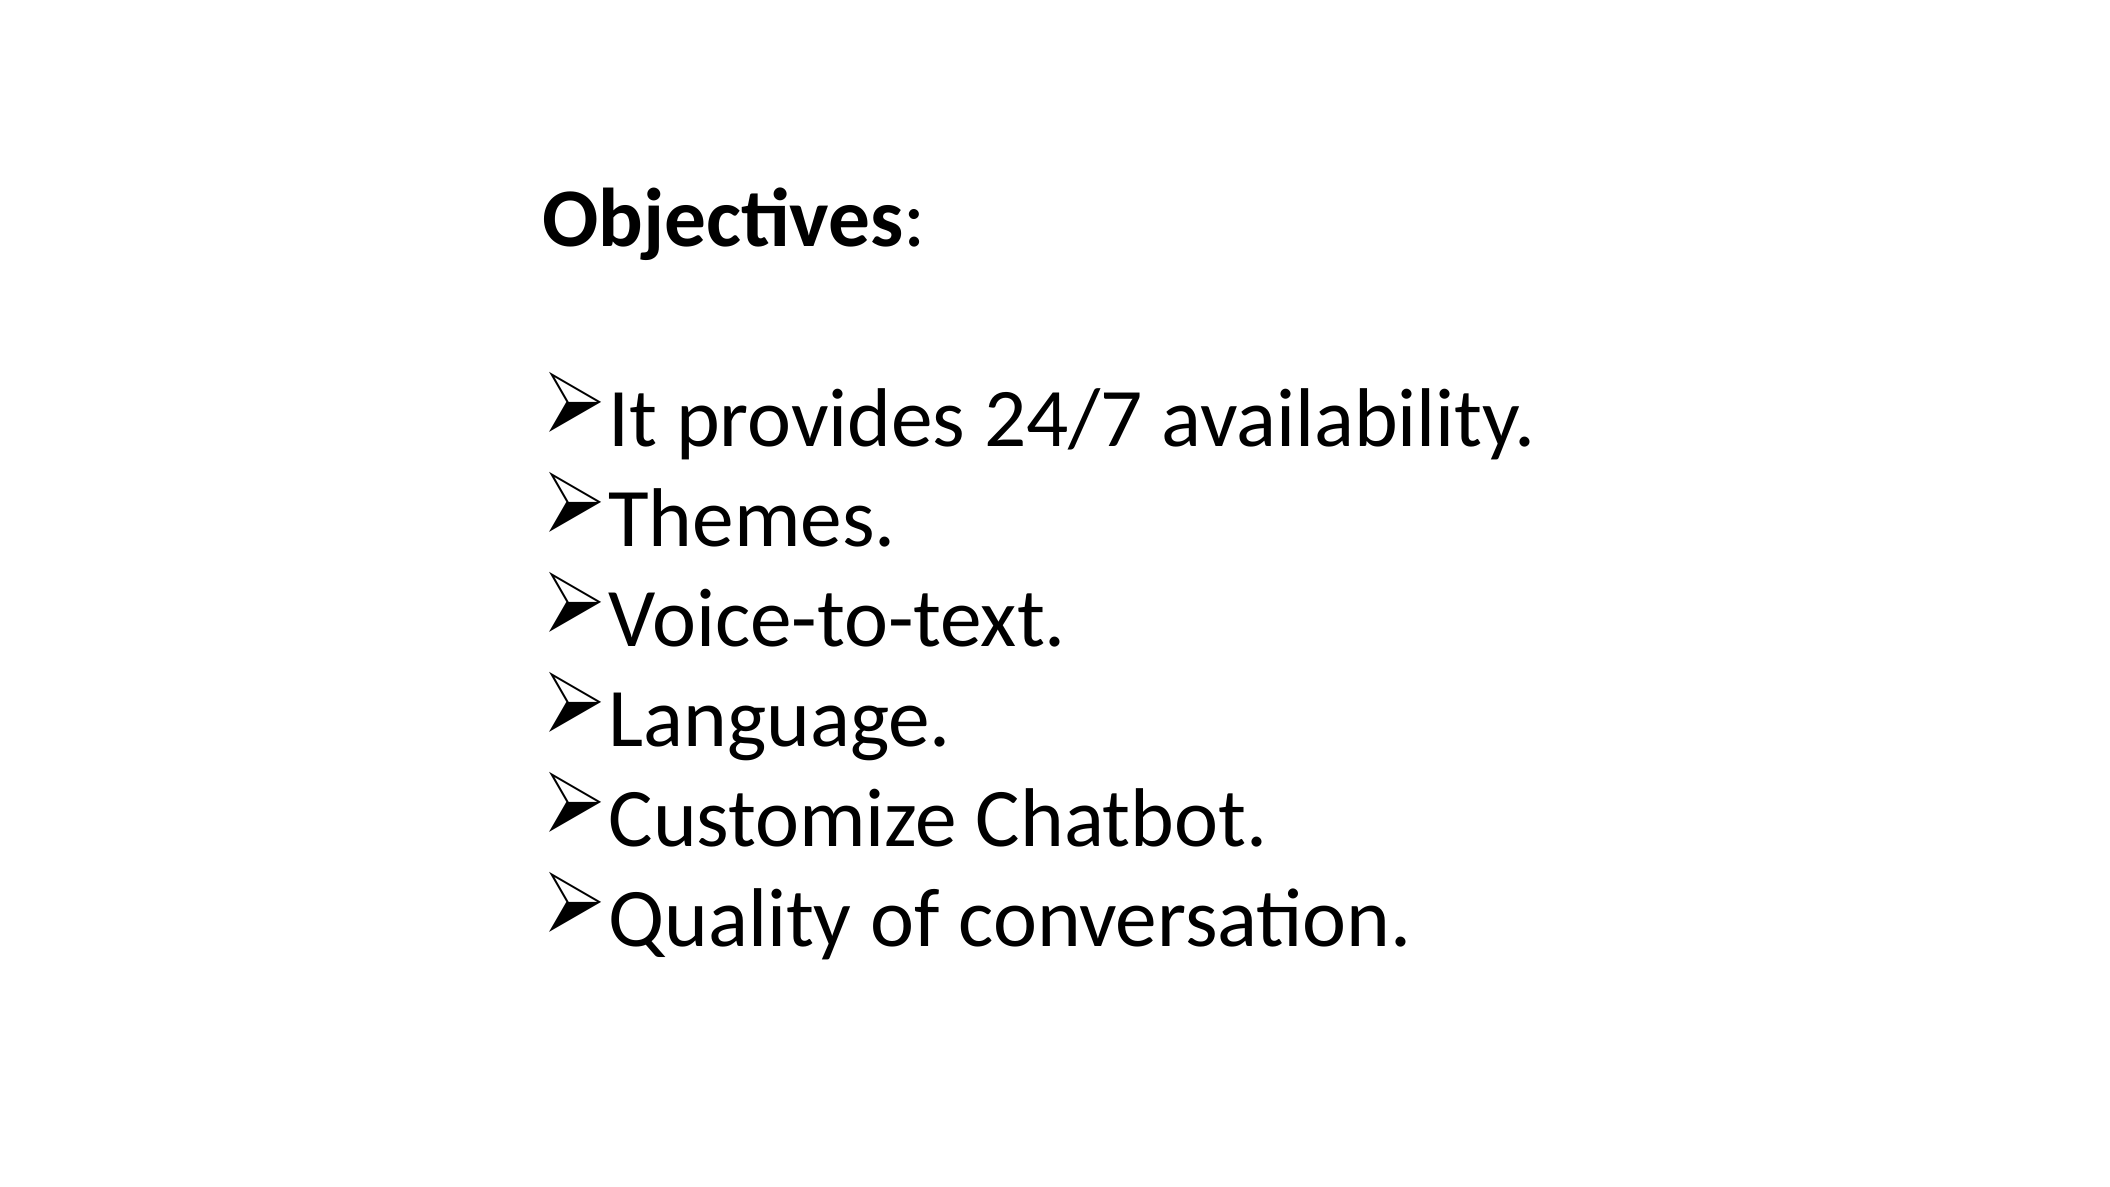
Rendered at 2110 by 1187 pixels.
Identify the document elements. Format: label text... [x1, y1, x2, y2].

text_box Objectives: It provides 24/7 availability. Themes. Voice-to-text. Language. Customize Chatbot. Quality of conversation. [527, 155, 1582, 971]
